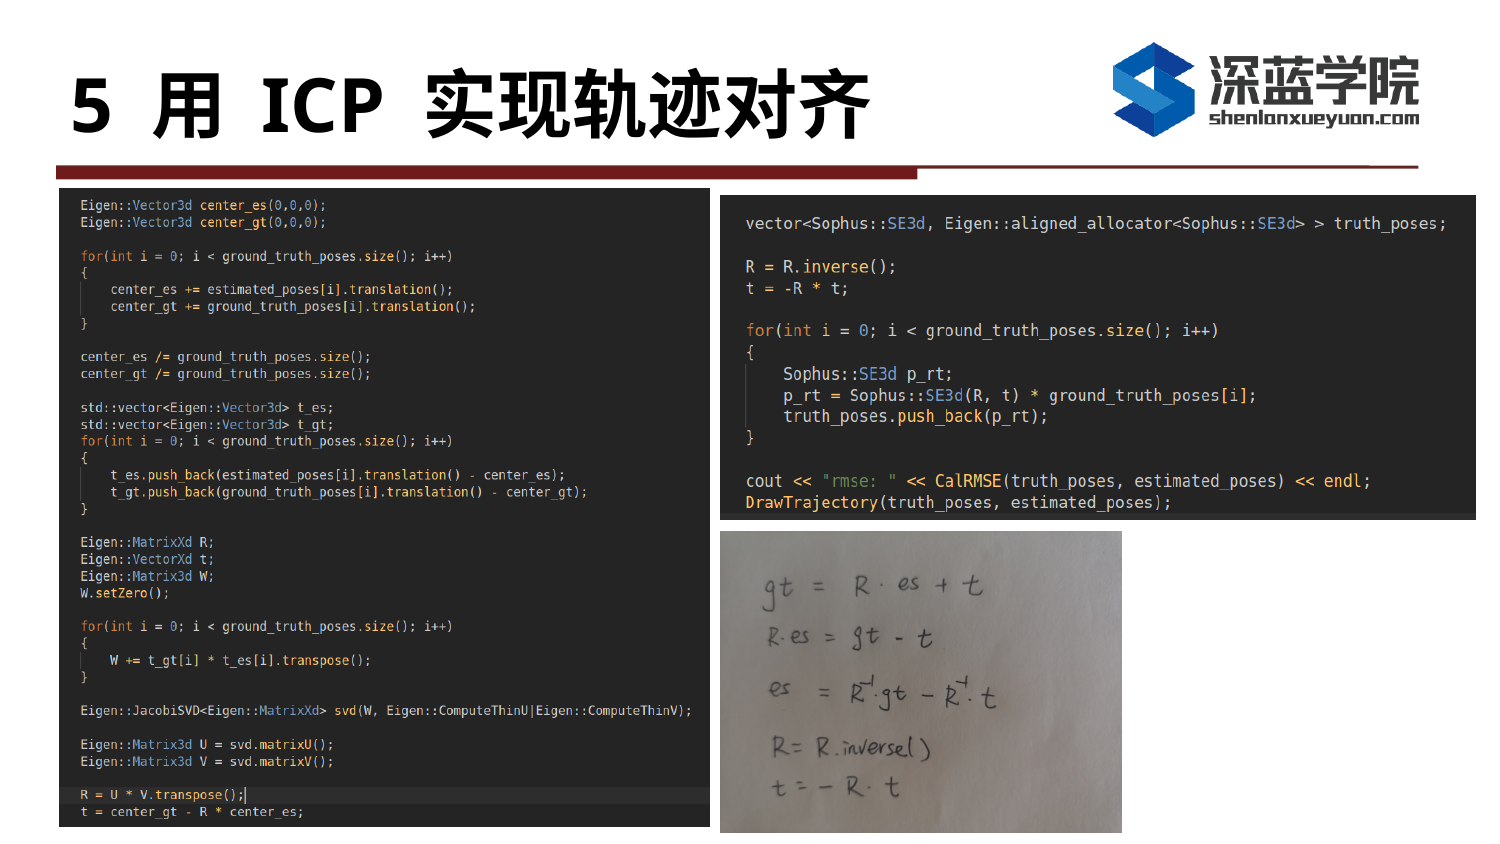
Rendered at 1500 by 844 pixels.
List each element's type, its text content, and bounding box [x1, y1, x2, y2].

picture [1112, 42, 1419, 137]
picture [720, 195, 1477, 520]
picture [720, 531, 1123, 833]
picture [58, 188, 710, 827]
text_box 5 用 ICP 实现轨迹对齐 [56, 28, 1406, 189]
